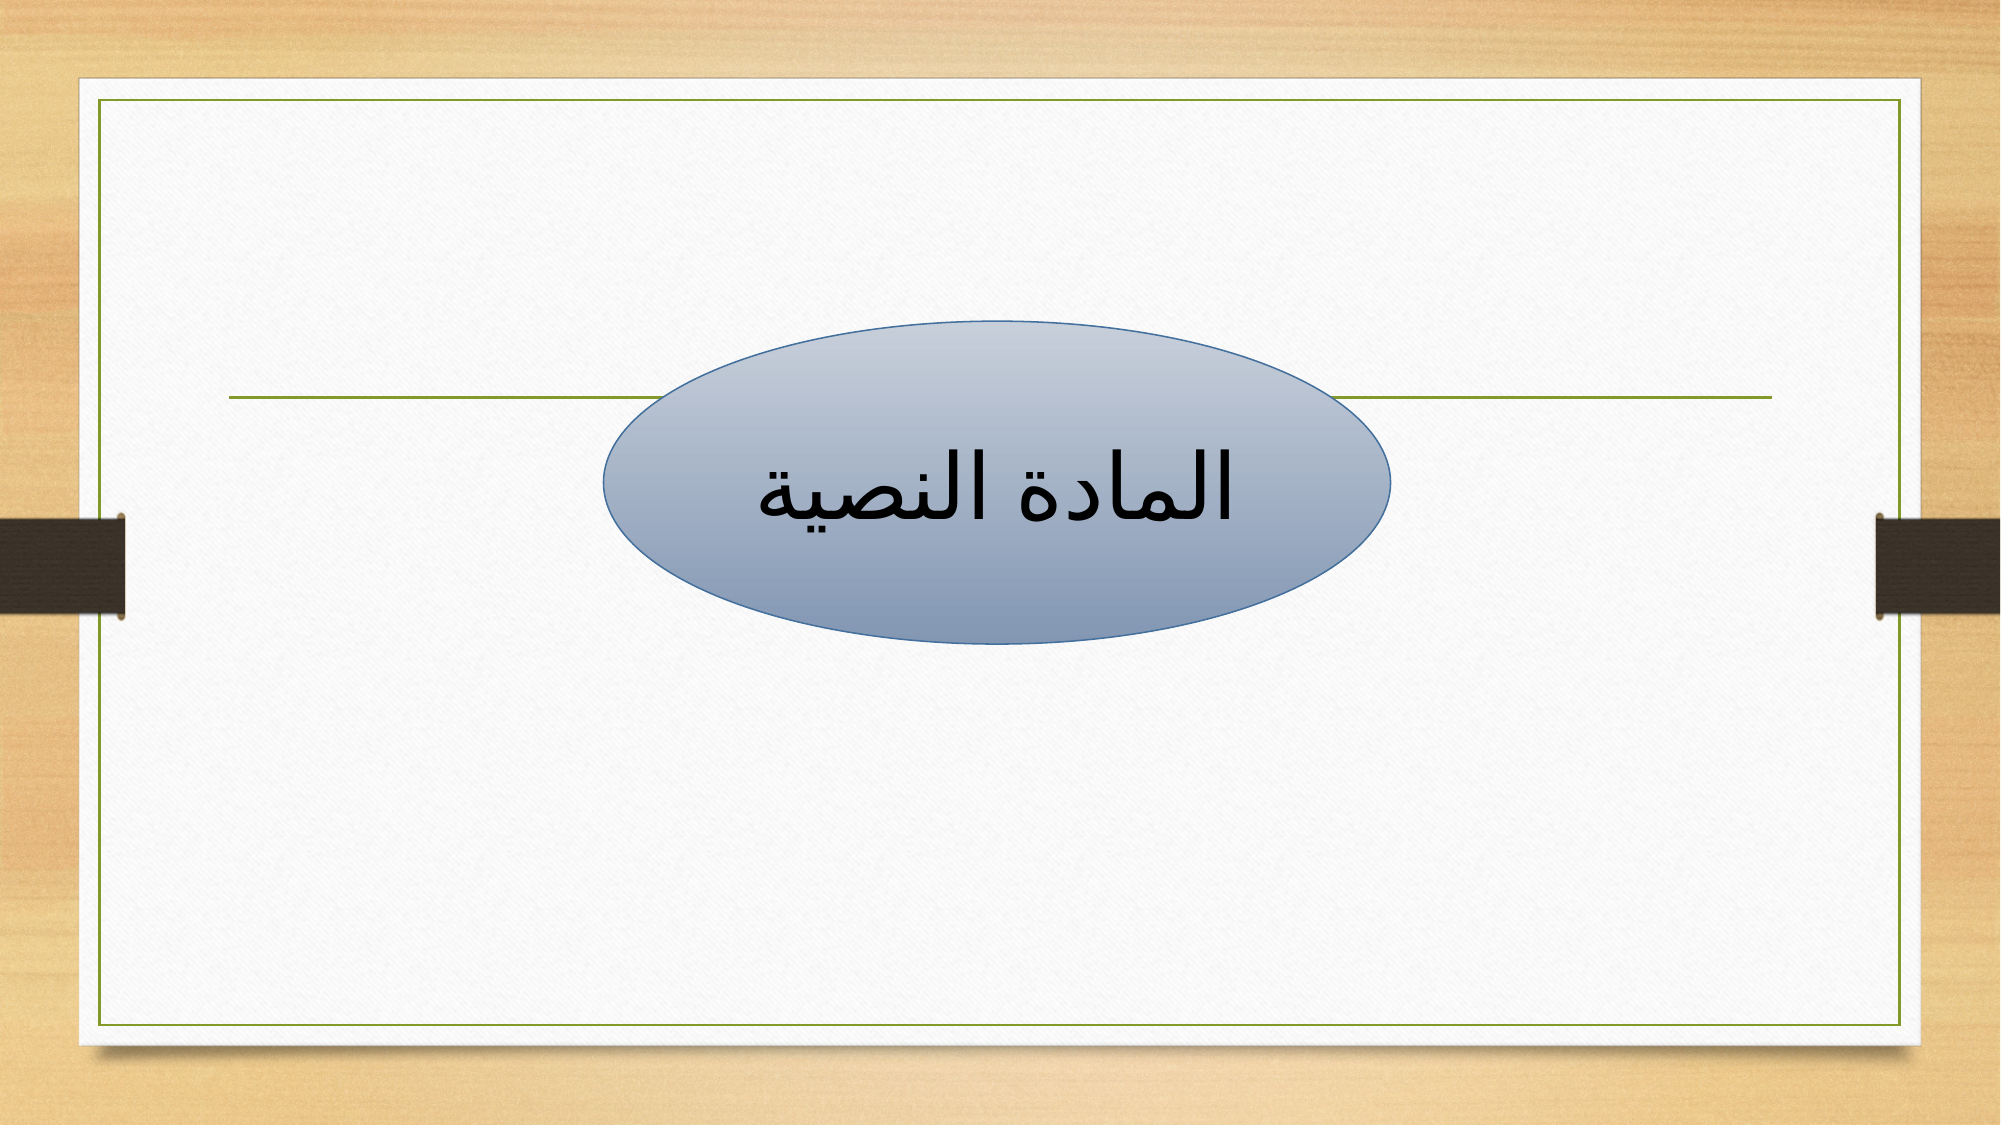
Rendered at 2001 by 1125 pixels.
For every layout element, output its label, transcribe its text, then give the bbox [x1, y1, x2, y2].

text_box المادة النصية [602, 320, 1392, 645]
picture [0, 0, 2001, 1125]
